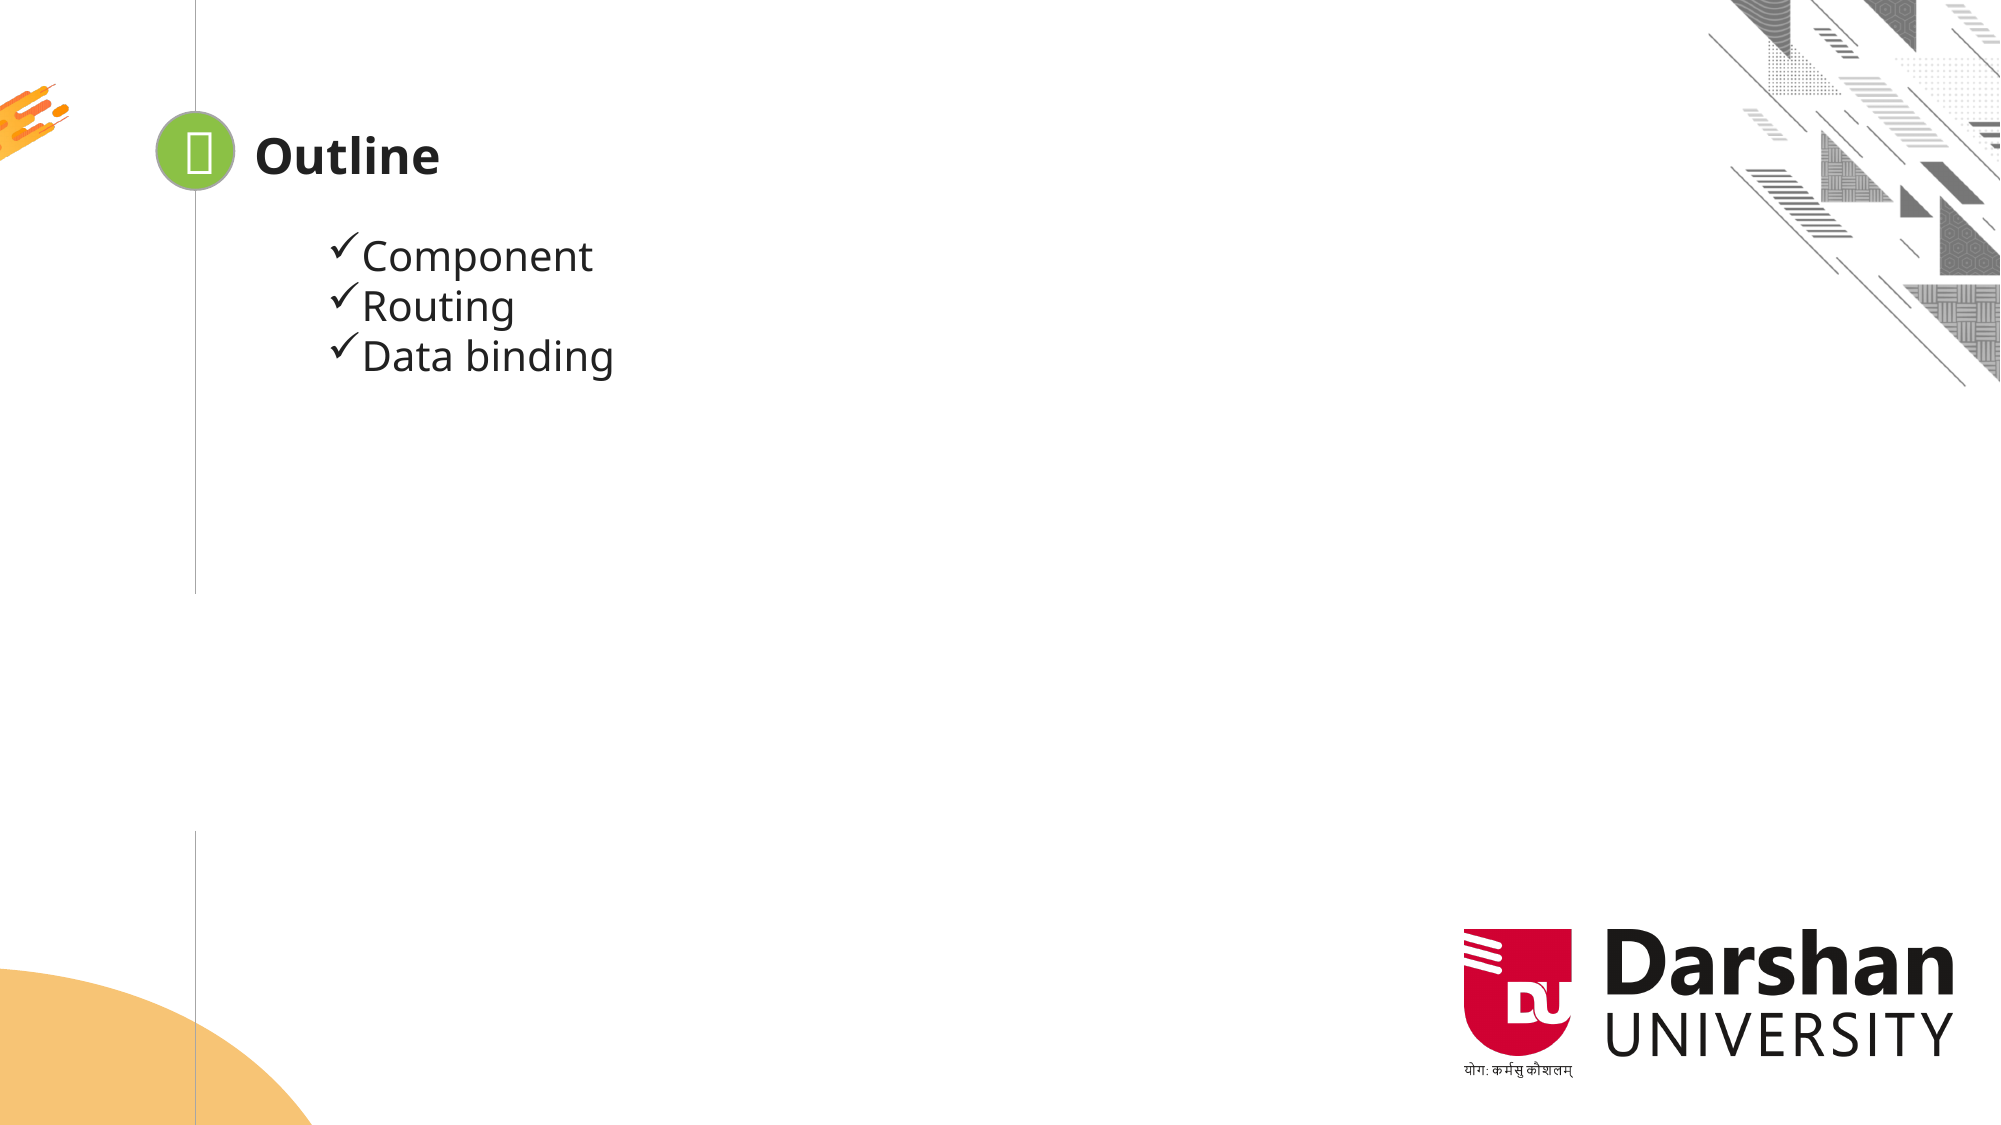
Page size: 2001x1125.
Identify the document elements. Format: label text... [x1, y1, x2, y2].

text_box Outline Component Routing Data binding [239, 116, 1045, 387]
picture [1464, 929, 1953, 1078]
picture [0, 65, 90, 193]
text_box  [155, 110, 236, 191]
